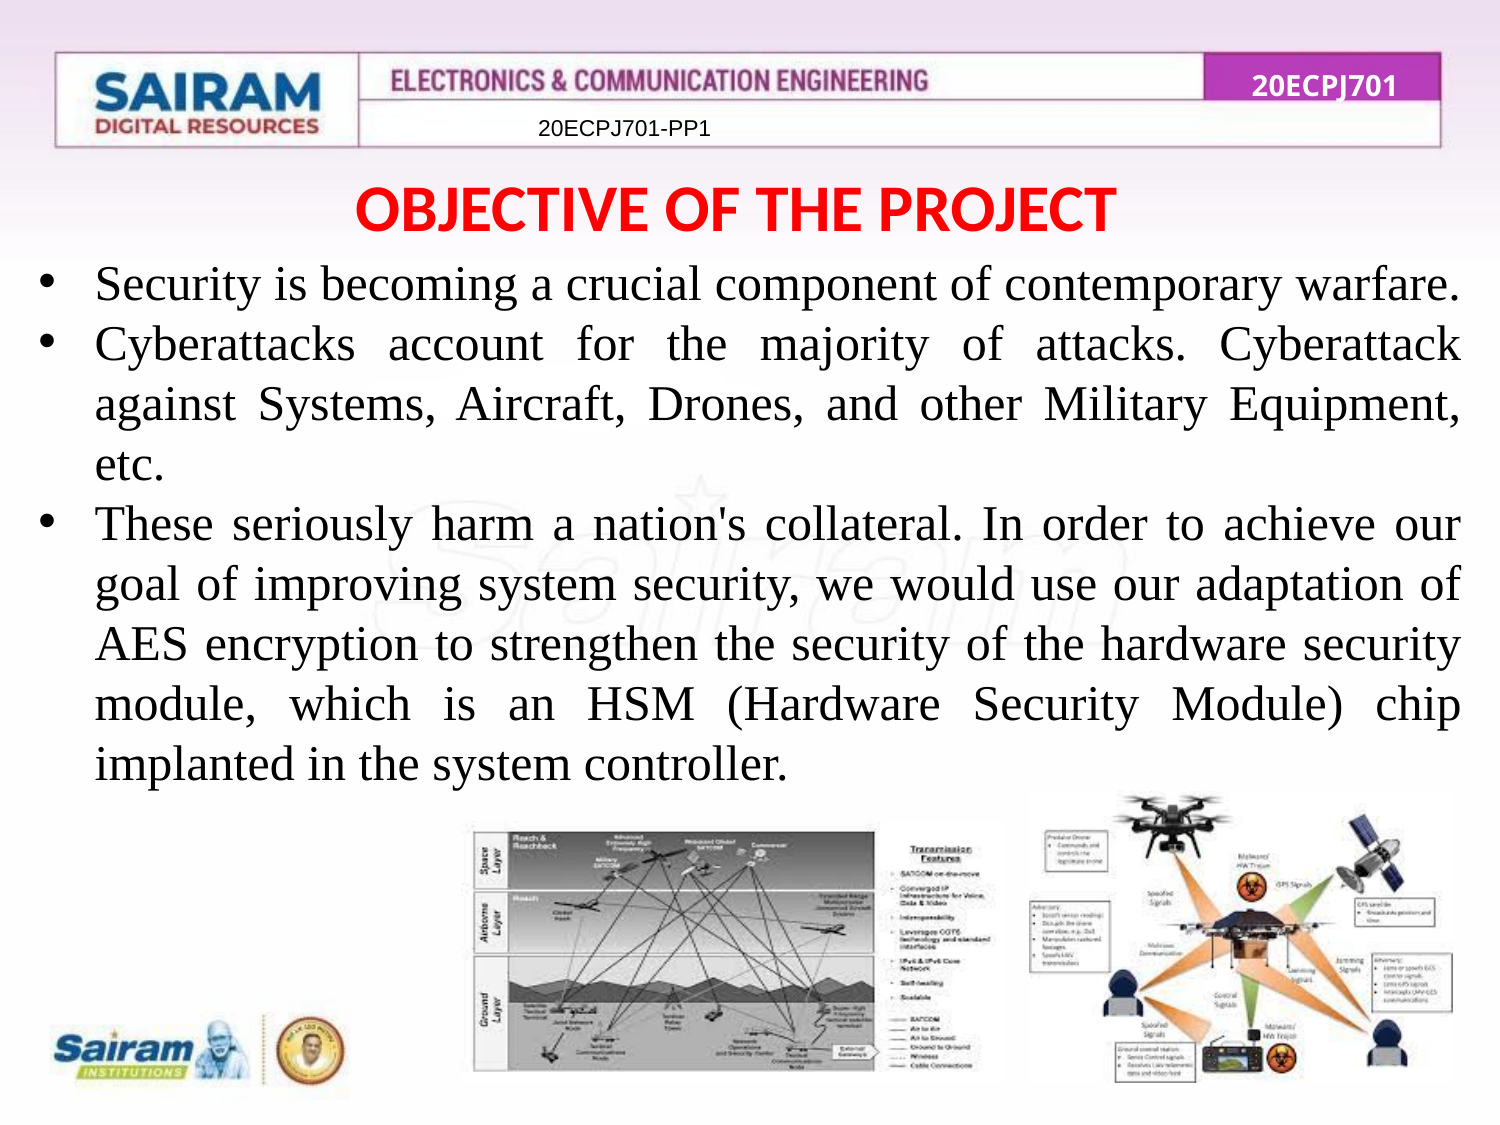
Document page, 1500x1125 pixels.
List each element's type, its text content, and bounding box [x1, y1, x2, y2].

text_box 20ECPJ701 [1205, 52, 1453, 118]
text_box OBJECTIVE OF THE PROJECT [98, 157, 1374, 243]
text_box Security is becoming a crucial component of contemporary warfare. Cyberattacks account for the majority of attacks. Cyberattack against Systems, Aircraft, Drones, and other Military Equipment, etc. These seriously harm a nation's collateral. In order to achieve our goal of improving system security, we would use our adaptation of AES encryption to strengthen the security of the hardware security module, which is an HSM (Hardware Security Module) chip implanted in the system controller. [23, 243, 1478, 799]
picture [0, 0, 1500, 1125]
text_box 220ECPJ701-PP1 [384, 98, 852, 157]
